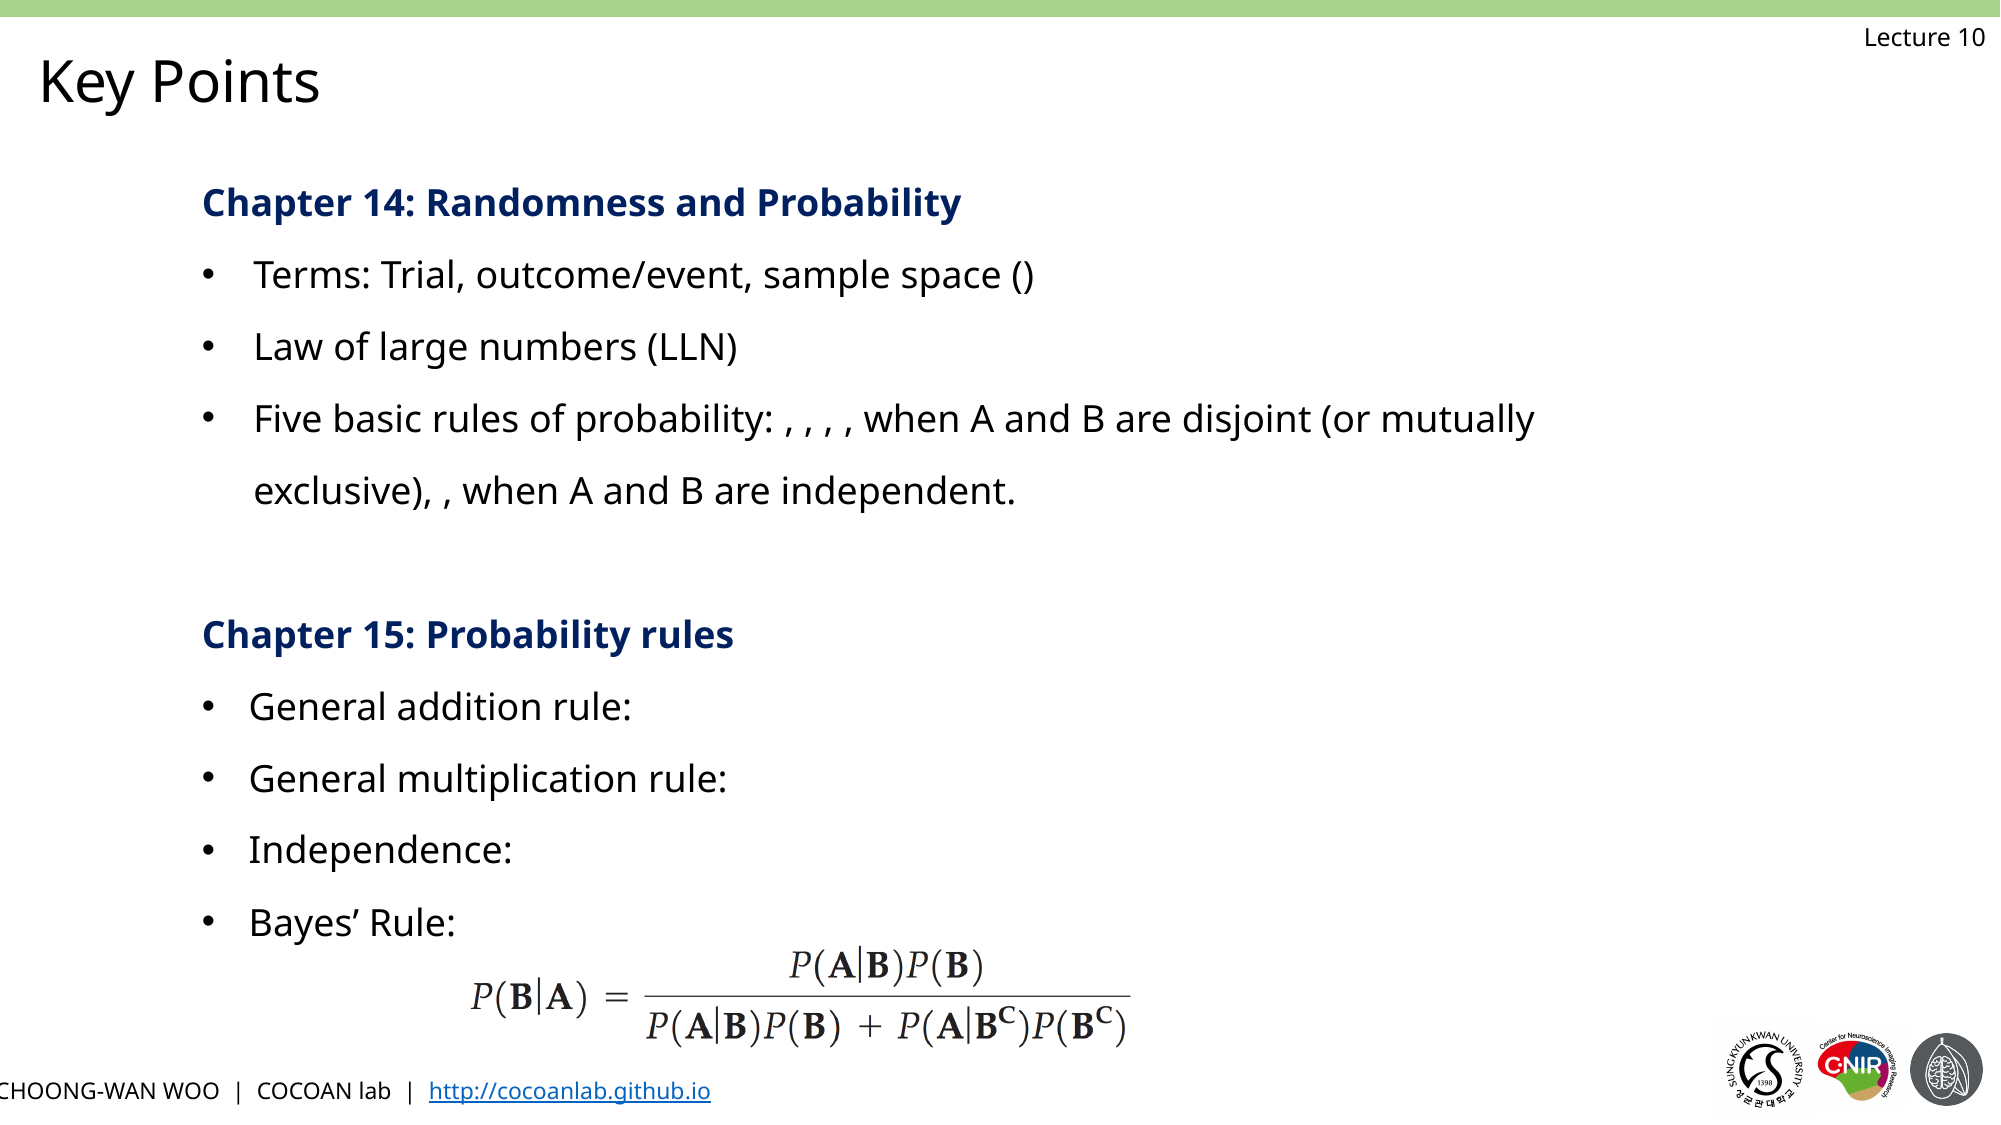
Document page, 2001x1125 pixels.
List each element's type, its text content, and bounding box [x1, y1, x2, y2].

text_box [1709, 1014, 1983, 1125]
text_box [0, 0, 2000, 18]
text_box Key Points [23, 36, 336, 122]
text_box Lecture 10 [1623, 13, 2000, 59]
picture [466, 945, 1132, 1051]
text_box CHOONG-WAN WOO | COCOAN lab | http://cocoanlab.github.io [0, 1069, 727, 1116]
